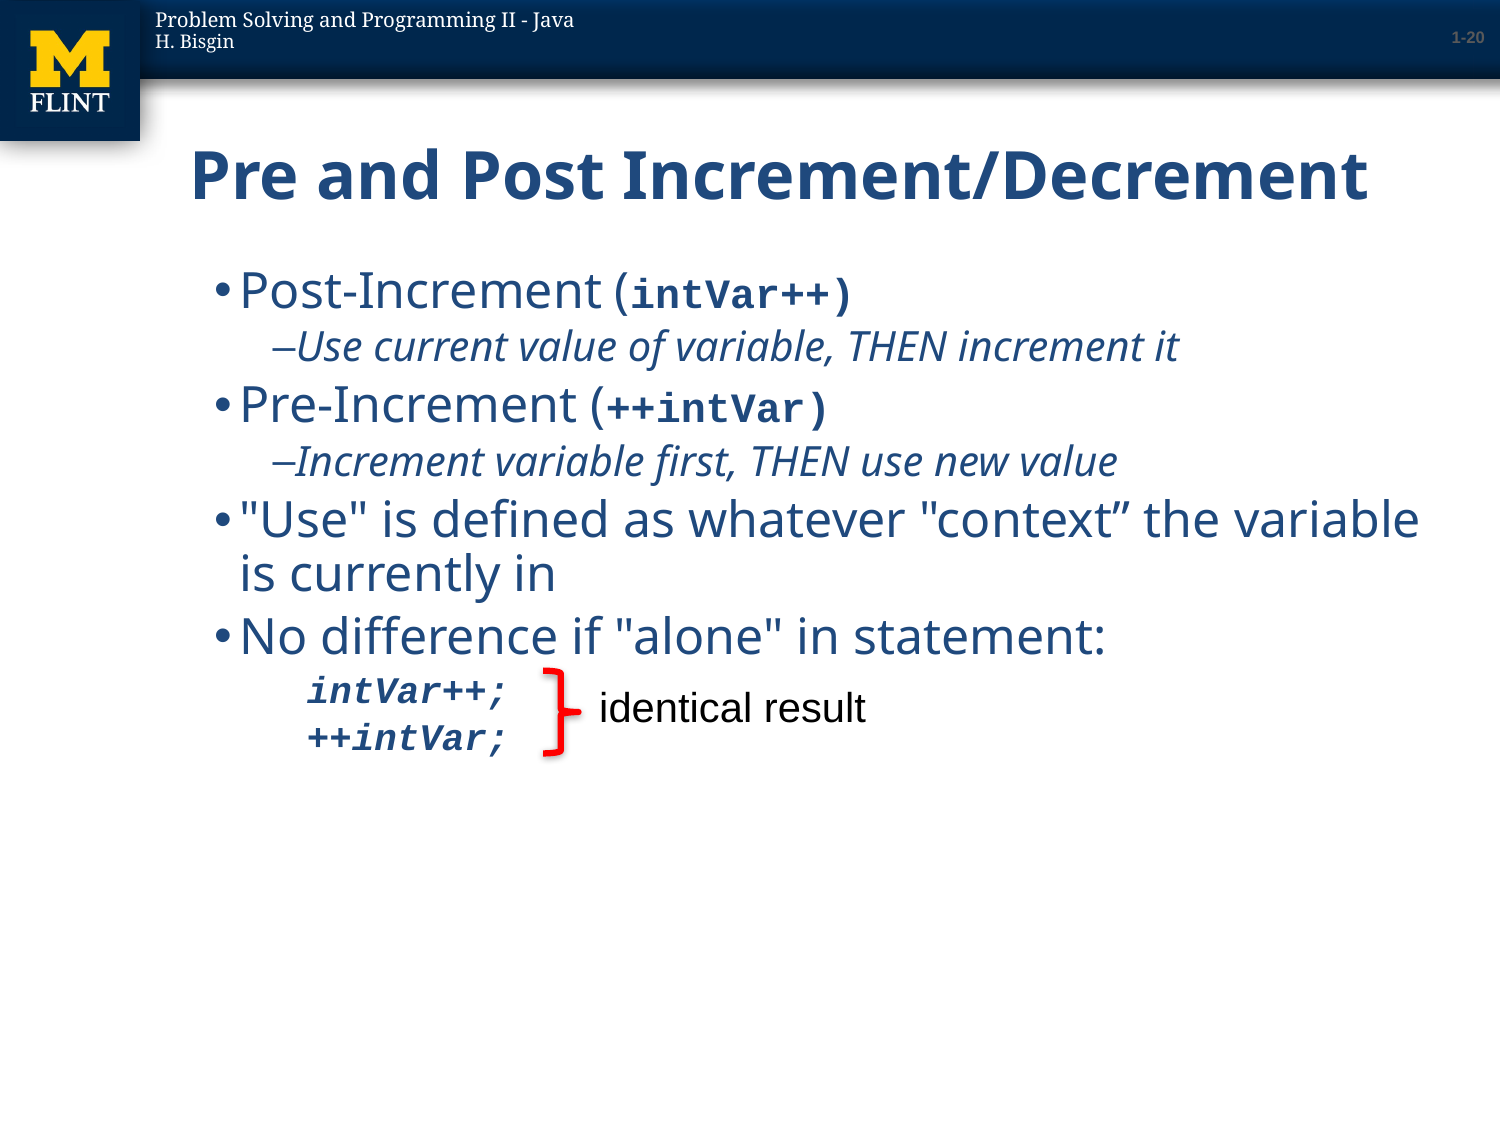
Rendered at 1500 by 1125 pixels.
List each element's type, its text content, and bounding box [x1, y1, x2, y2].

text_box identical result [584, 673, 1034, 739]
title Pre and Post Increment/Decrement [59, 90, 1500, 256]
text_box [543, 668, 581, 756]
list Post-Increment (intVar++) Use current value of variable, THEN increment it Pre-Increment (++intVar) Increment variable first, THEN use new value "Use" is defined as whatever "context” the variable is currently in No difference if "alone" in statement: intVar++; ++intVar; [182, 255, 1432, 1083]
slide_number 1-20 [1149, 6, 1500, 67]
picture [0, 0, 1500, 1122]
